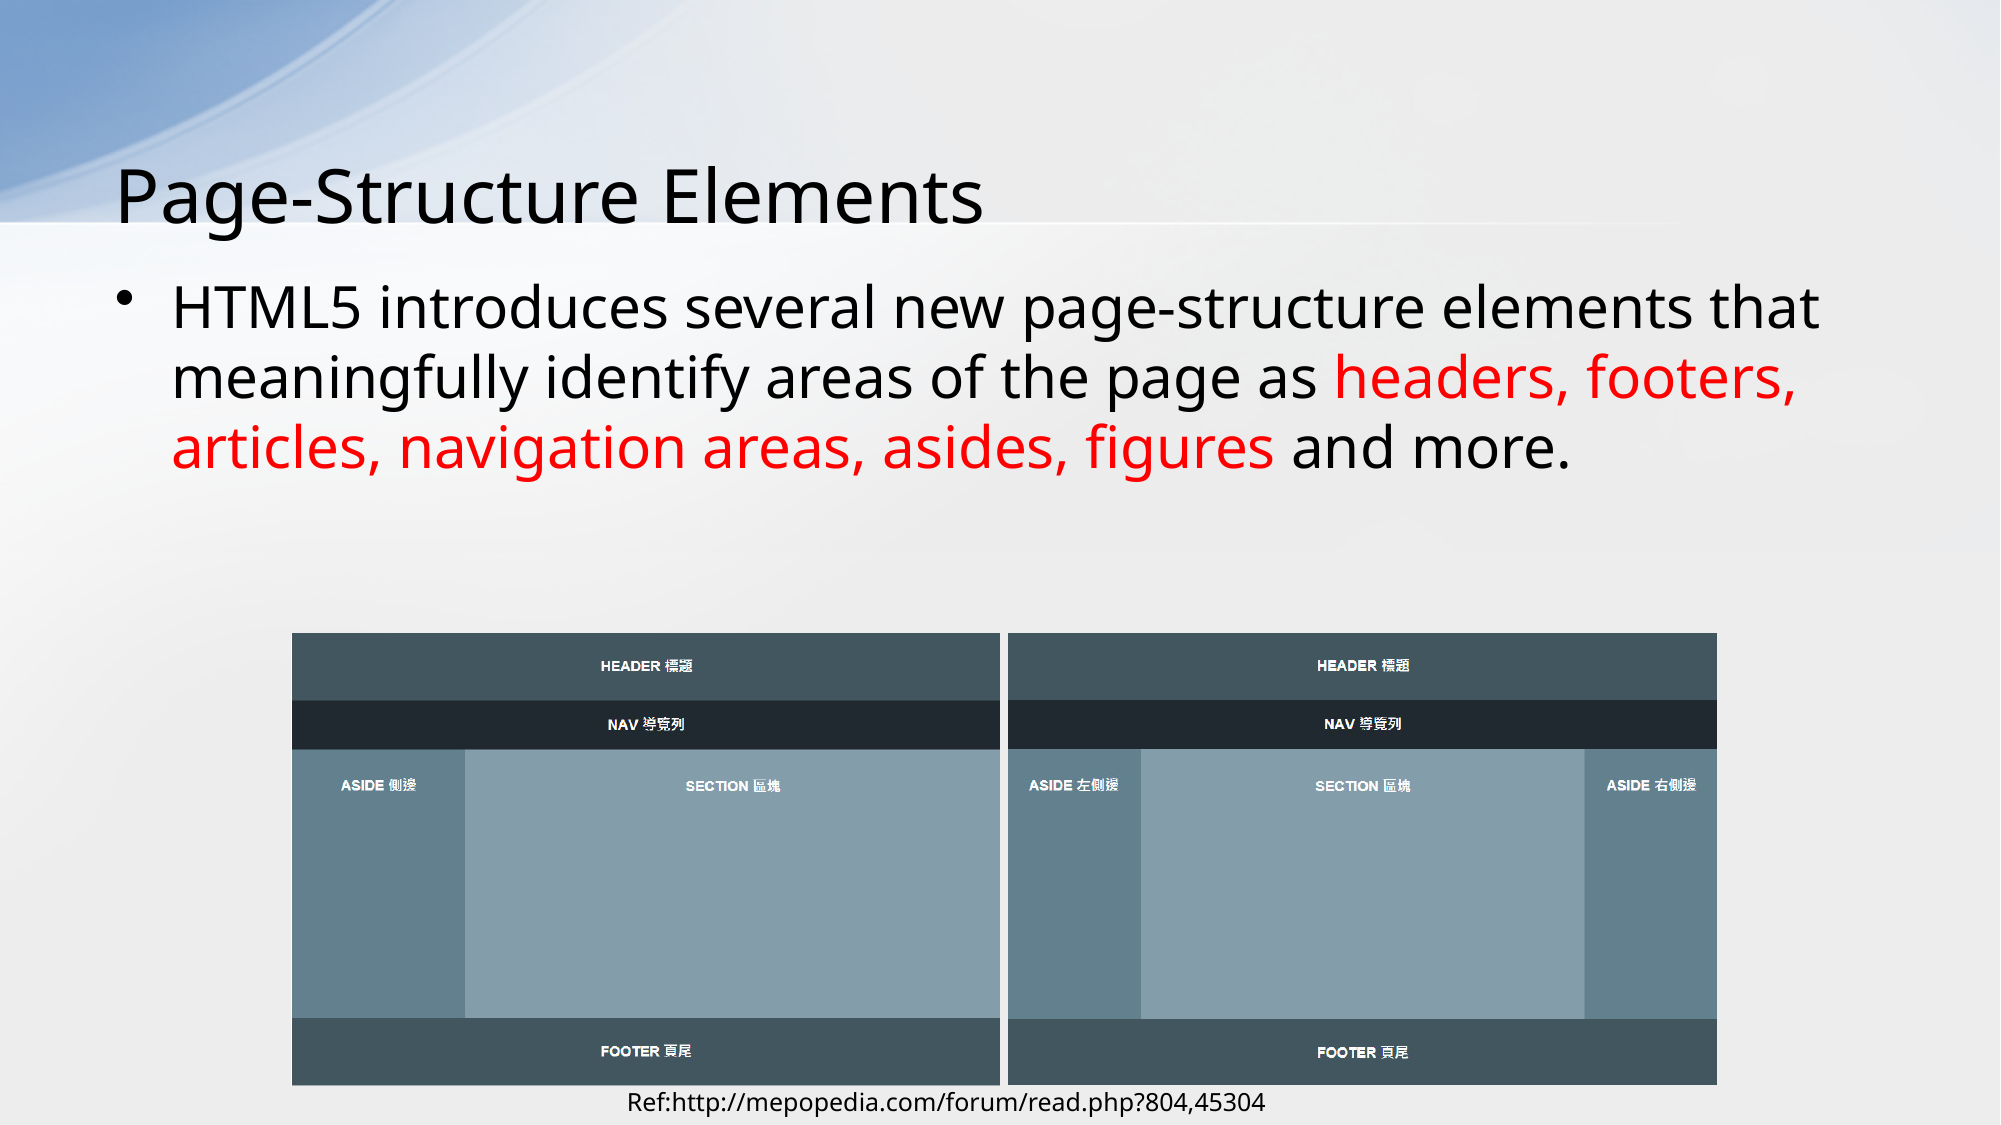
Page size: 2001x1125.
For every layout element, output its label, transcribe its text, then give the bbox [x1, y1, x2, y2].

slide_number 54 [1433, 1024, 1900, 1103]
picture [0, 0, 2000, 1125]
title Page-Structure Elements [99, 58, 1900, 247]
list HTML5 introduces several new page-structure elements that meaningfully identify areas of the page as headers, footers, articles, navigation areas, asides, figures and more. [99, 262, 1900, 1005]
text_box Ref:http://mepopedia.com/forum/read.php?804,45304 [612, 1096, 1282, 1125]
